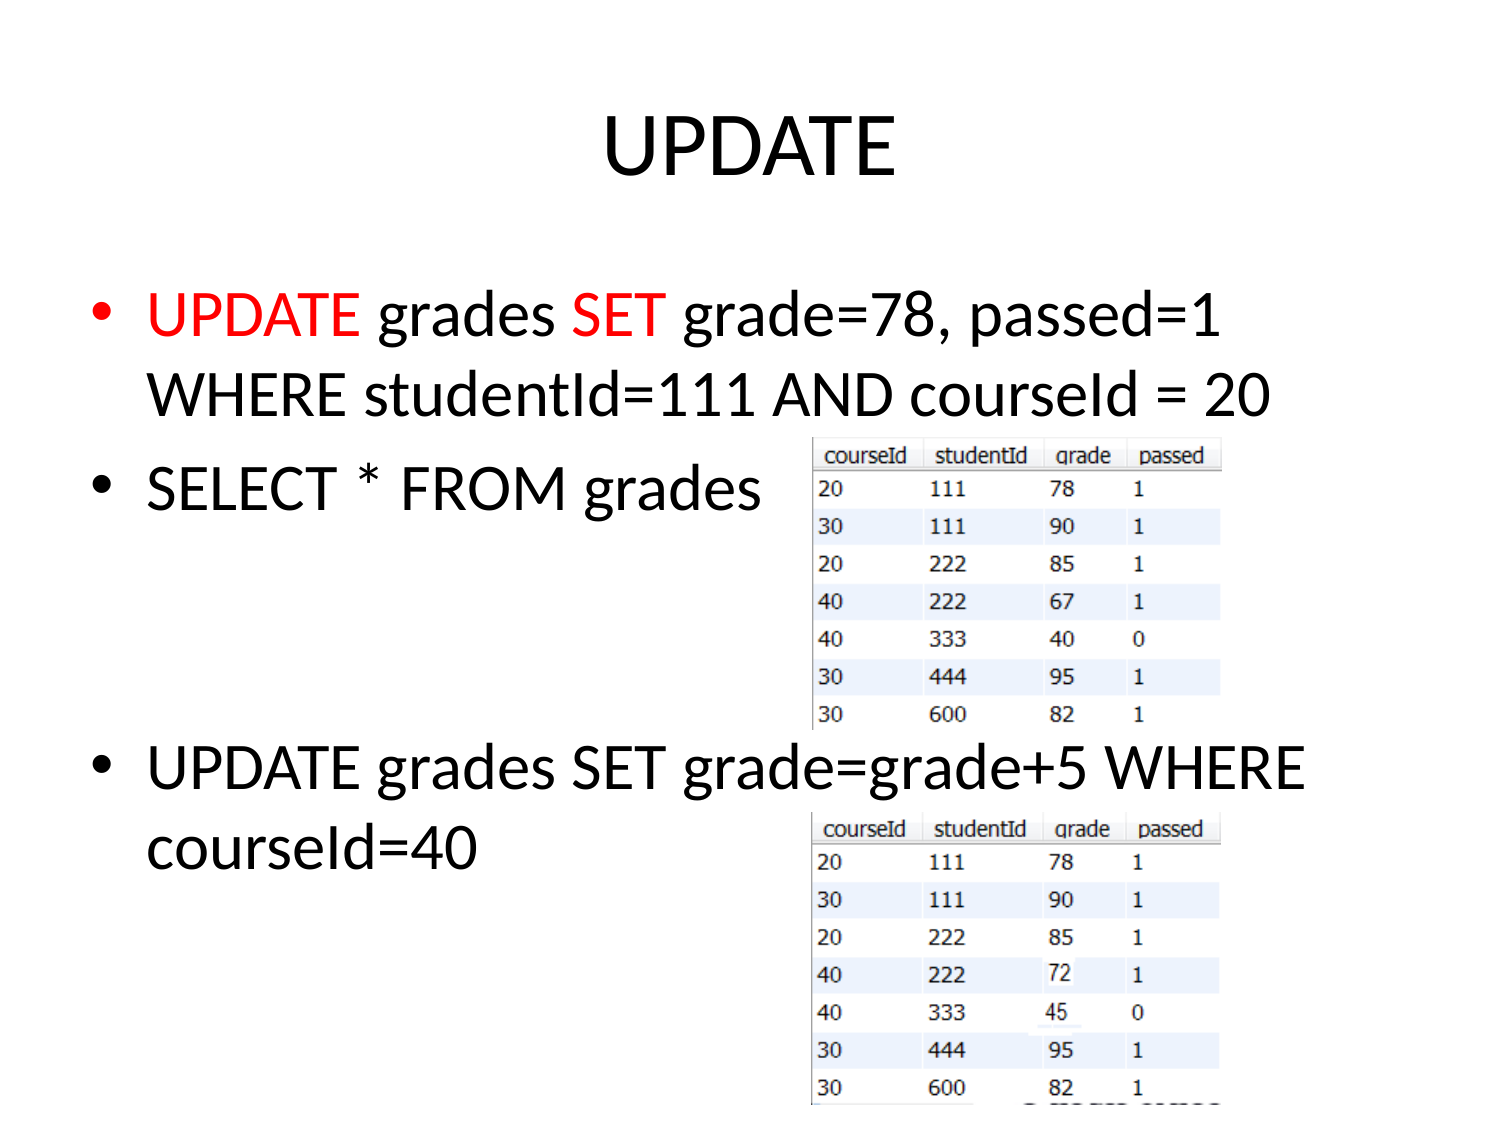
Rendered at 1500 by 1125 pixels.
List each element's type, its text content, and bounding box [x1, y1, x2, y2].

picture [812, 437, 1222, 730]
list UPDATE grades SET grade=78, passed=1 WHERE studentId=111 AND courseId = 20 SELECT * FROM grades UPDATE grades SET grade=grade+5 WHERE courseId=40 [75, 262, 1425, 1005]
picture [810, 812, 1221, 1105]
title UPDATE [75, 45, 1425, 233]
